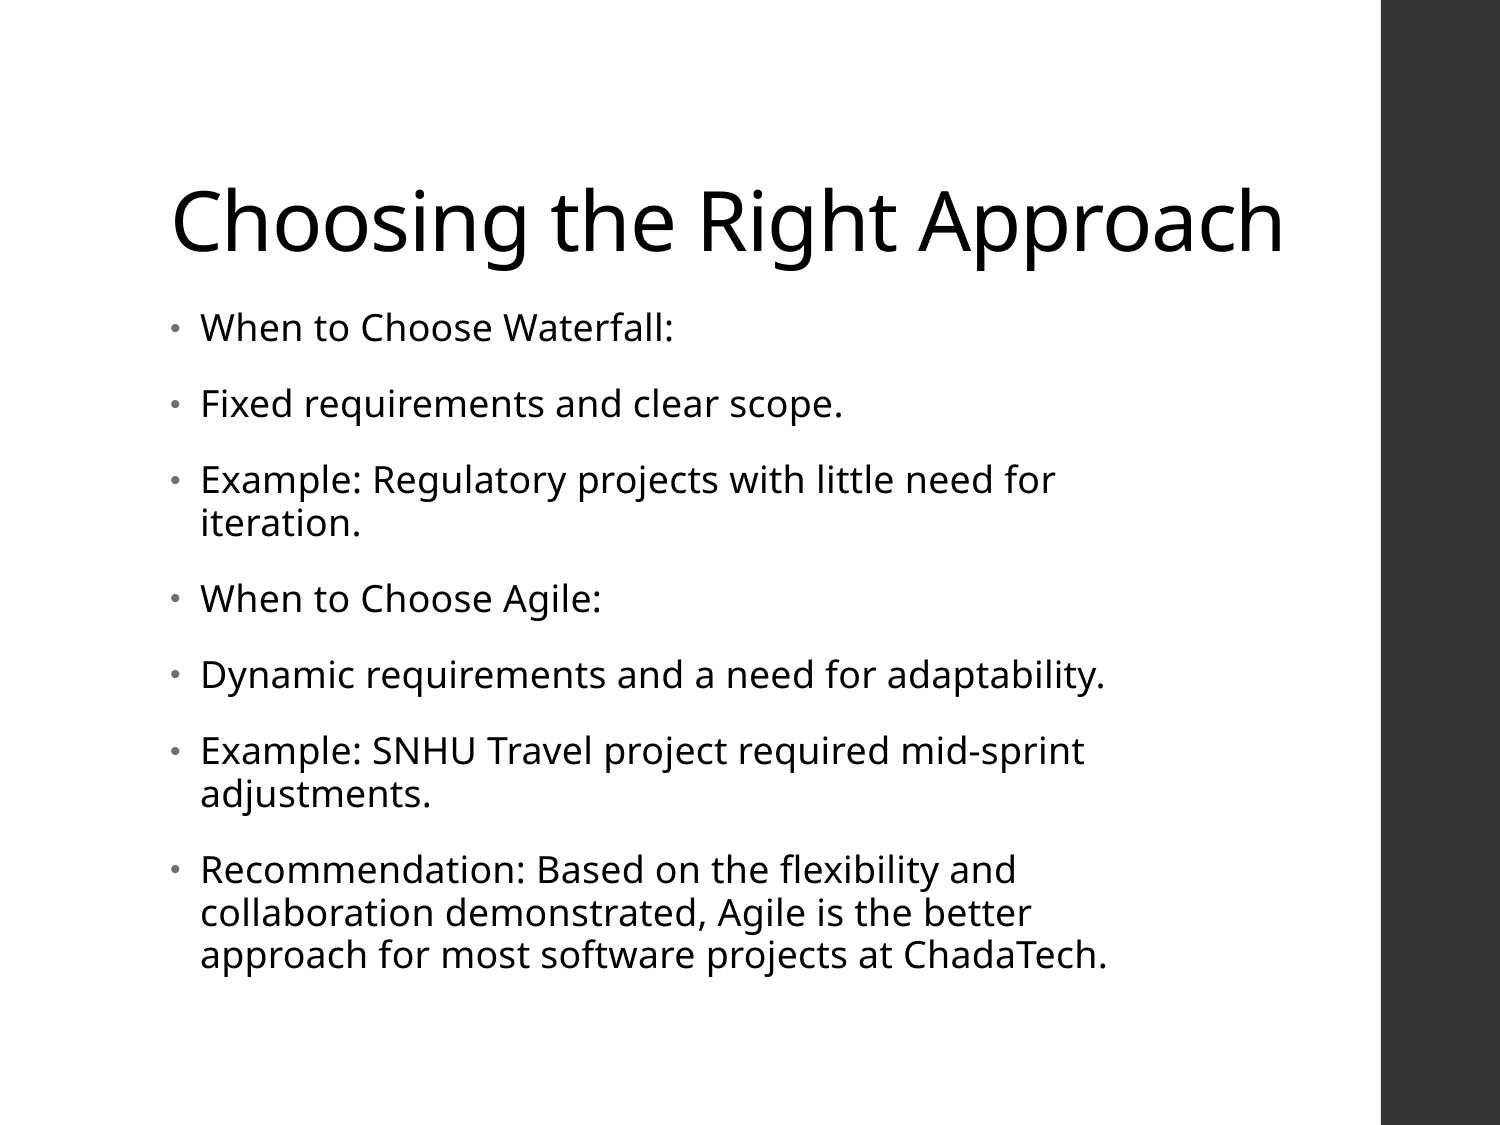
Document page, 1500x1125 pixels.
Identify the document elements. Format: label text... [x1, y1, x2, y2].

title Choosing the Right Approach [155, 60, 1348, 278]
list When to Choose Waterfall: Fixed requirements and clear scope. Example: Regulatory projects with little need for iteration. When to Choose Agile: Dynamic requirements and a need for adaptability. Example: SNHU Travel project required mid-sprint adjustments. Recommendation: Based on the flexibility and collaboration demonstrated, Agile is the better approach for most software projects at ChadaTech. [155, 299, 1213, 1014]
